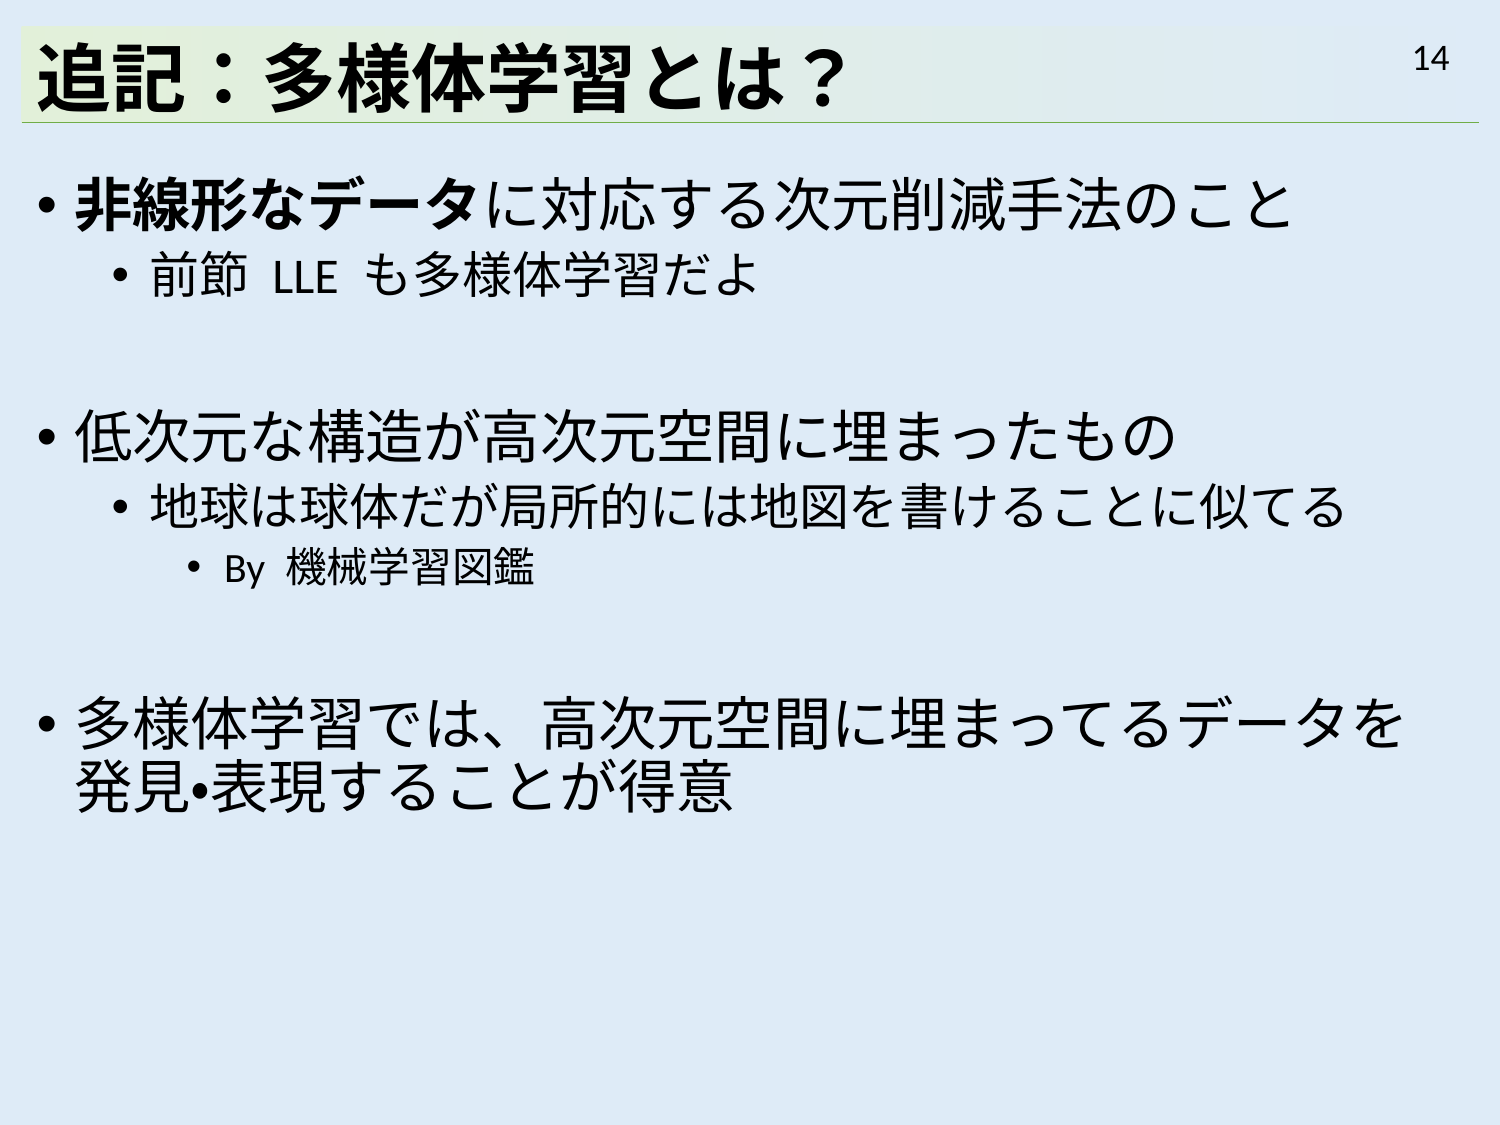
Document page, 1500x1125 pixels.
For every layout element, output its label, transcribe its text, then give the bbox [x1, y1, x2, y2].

title 追記：多様体学習とは？ [21, 26, 1480, 139]
list 非線形なデータに対応する次元削減手法のこと 前節 LLE も多様体学習だよ 低次元な構造が高次元空間に埋まったもの 地球は球体だが局所的には地図を書けることに似てる By 機械学習図鑑 多様体学習では、高次元空間に埋まってるデータを発見・表現することが得意 [21, 169, 1480, 1103]
